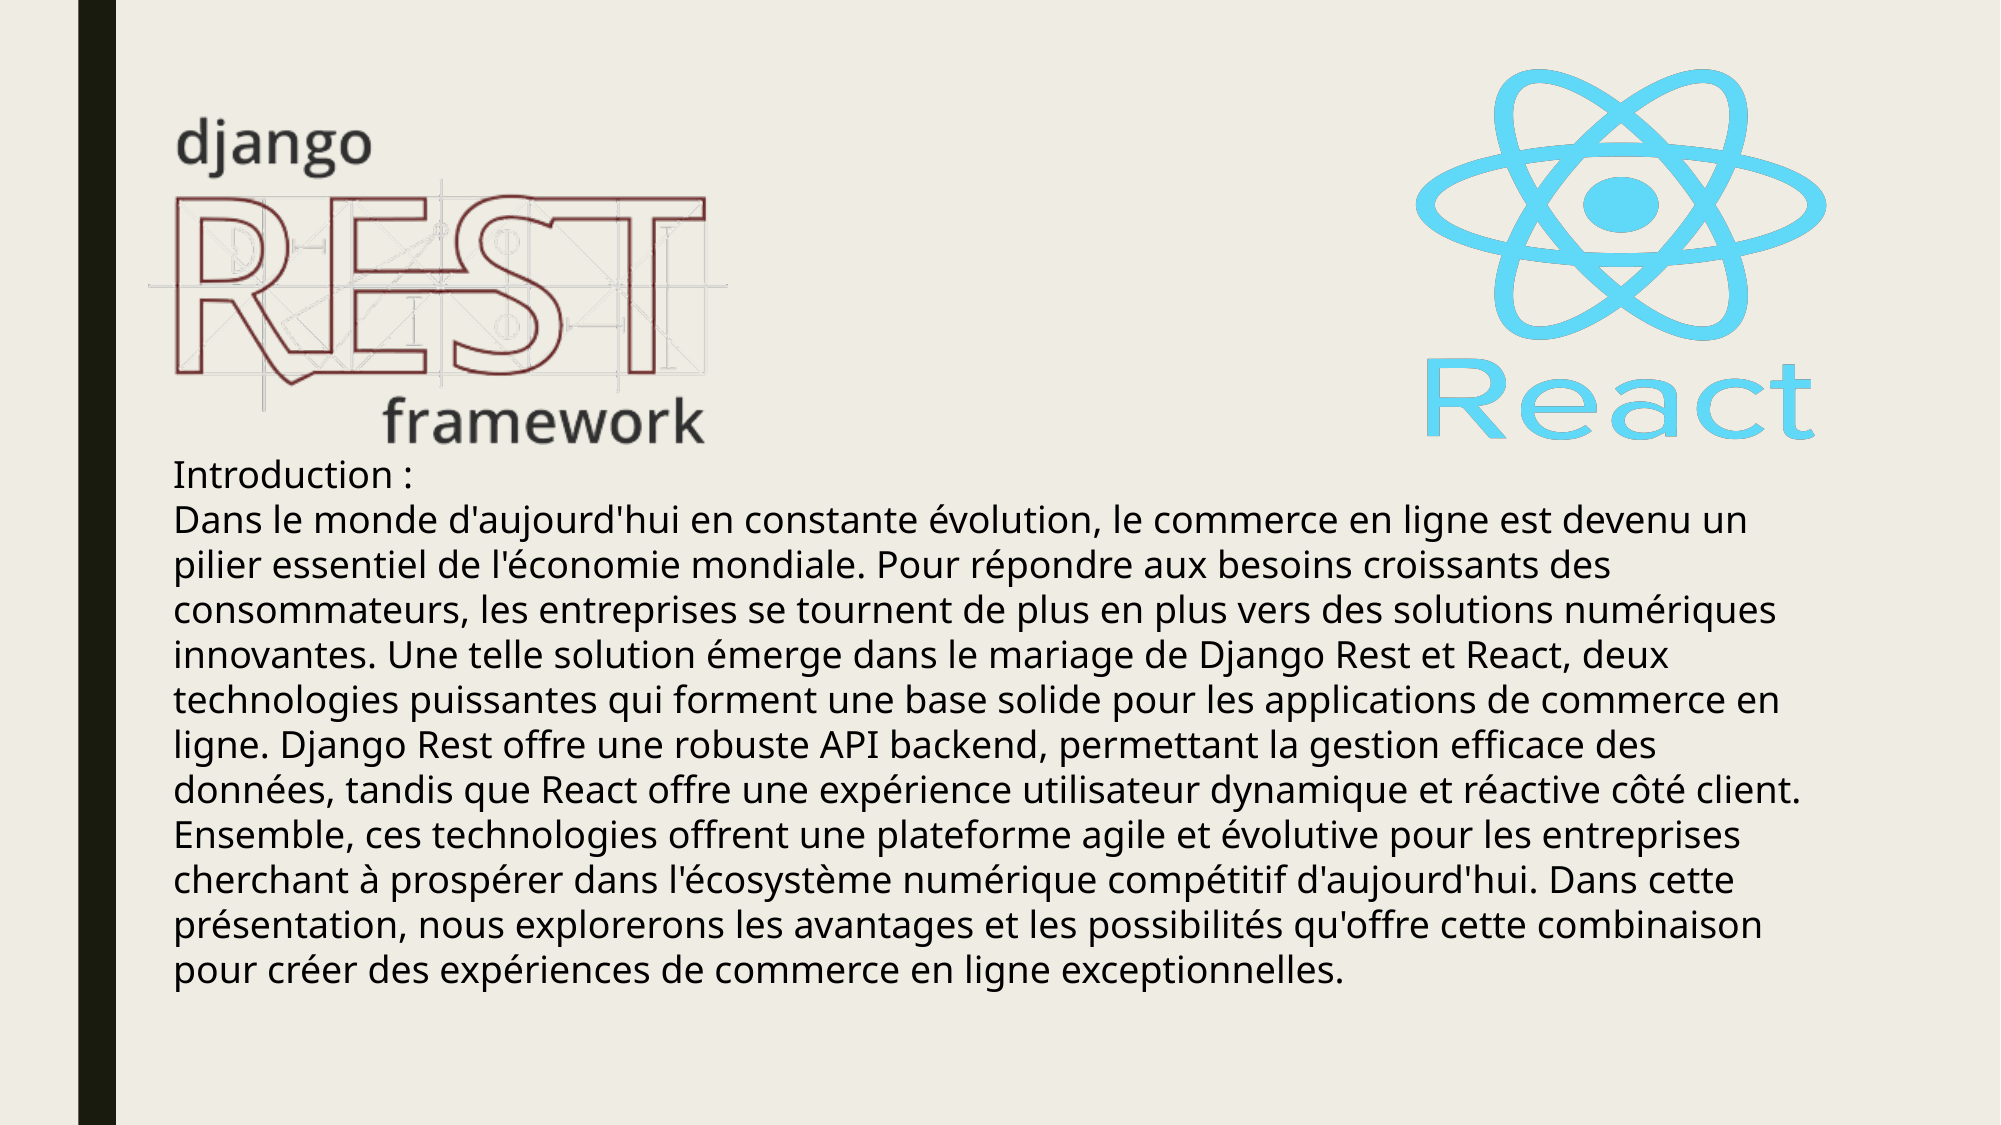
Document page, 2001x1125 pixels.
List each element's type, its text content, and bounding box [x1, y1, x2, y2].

picture [147, 115, 728, 445]
picture [1363, 63, 1879, 445]
text_box Introduction : Dans le monde d'aujourd'hui en constante évolution, le commerce en ligne est devenu un pilier essentiel de l'économie mondiale. Pour répondre aux besoins croissants des consommateurs, les entreprises se tournent de plus en plus vers des solutions numériques innovantes. Une telle solution émerge dans le mariage de Django Rest et React, deux technologies puissantes qui forment une base solide pour les applications de commerce en ligne. Django Rest offre une robuste API backend, permettant la gestion efficace des données, tandis que React offre une expérience utilisateur dynamique et réactive côté client. Ensemble, ces technologies offrent une plateforme agile et évolutive pour les entreprises cherchant à prospérer dans l'écosystème numérique compétitif d'aujourd'hui. Dans cette présentation, nous explorerons les avantages et les possibilités qu'offre cette combinaison pour créer des expériences de commerce en ligne exceptionnelles. [158, 444, 1842, 999]
